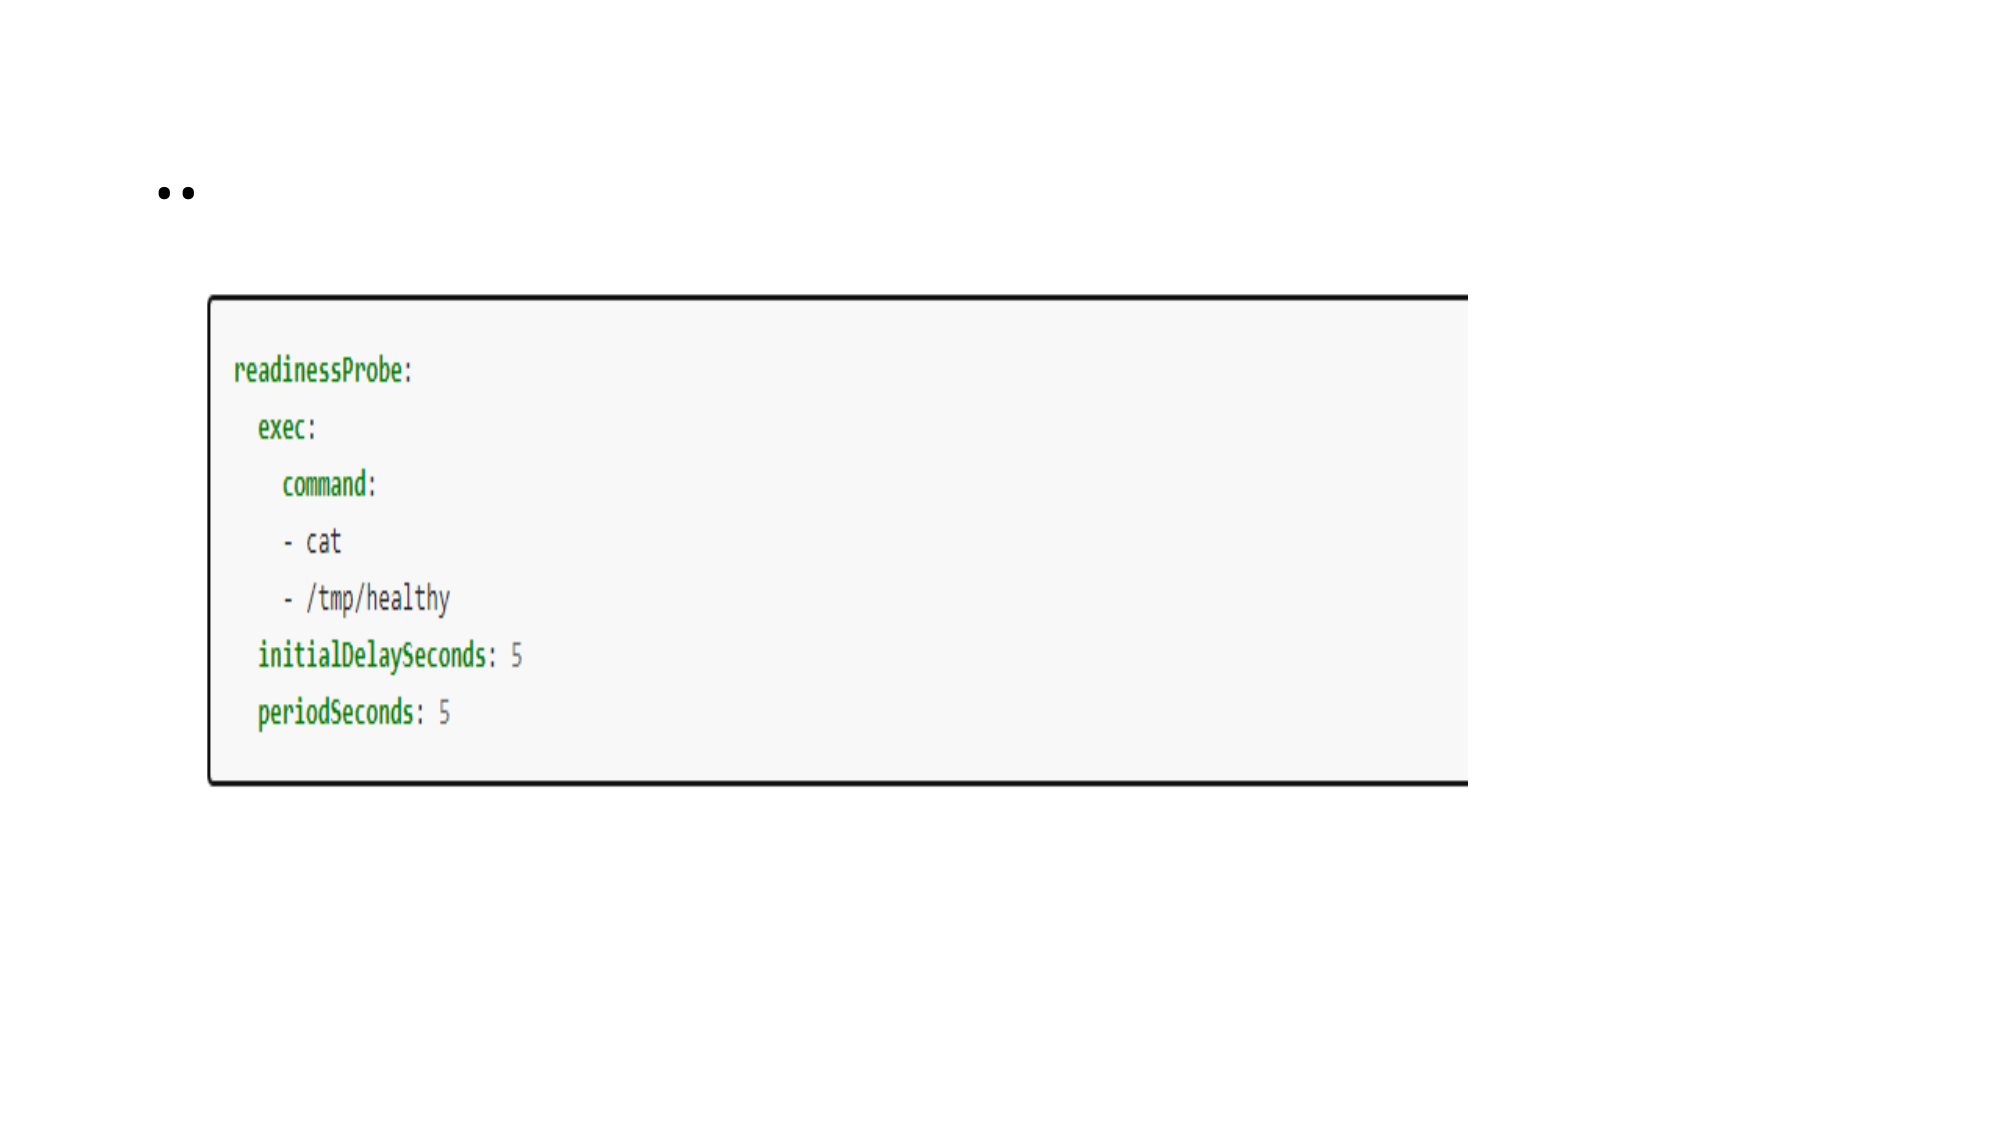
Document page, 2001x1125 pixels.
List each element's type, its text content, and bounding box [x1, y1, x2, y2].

title .. [137, 59, 1863, 278]
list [206, 293, 1468, 798]
